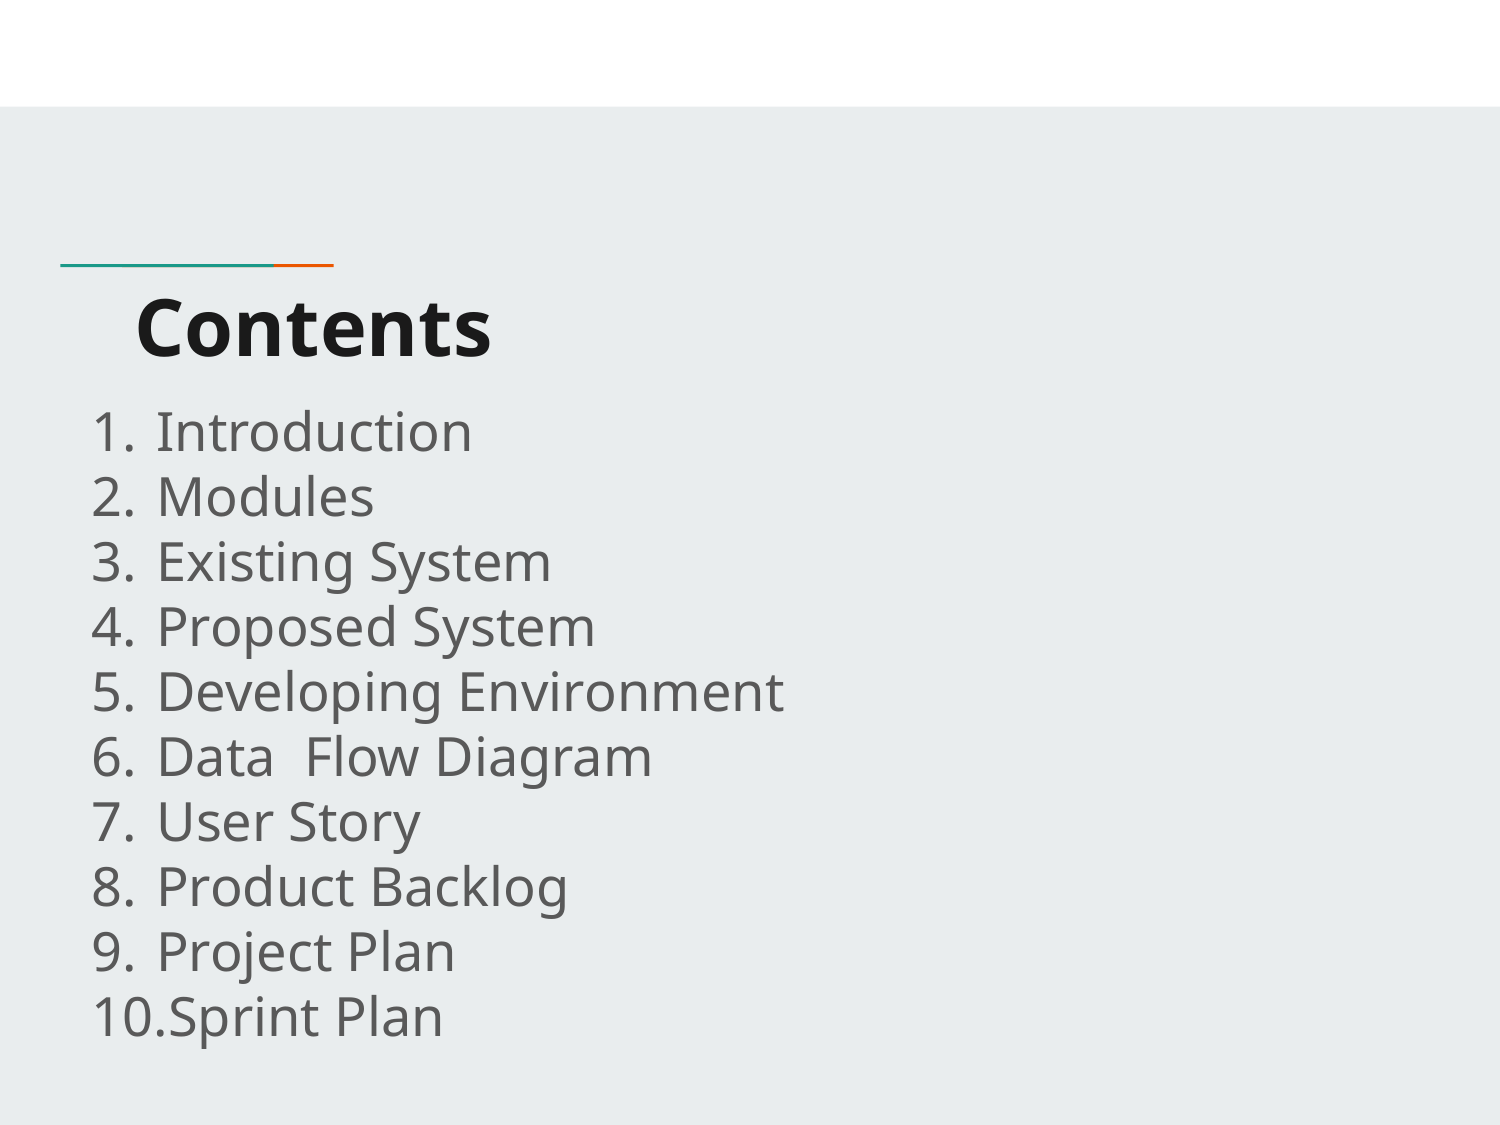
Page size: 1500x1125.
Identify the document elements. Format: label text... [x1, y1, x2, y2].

title Contents [119, 262, 1381, 627]
subtitle Introduction Modules Existing System Proposed System Developing Environment Data Flow Diagram User Story Product Backlog Project Plan Sprint Plan [66, 382, 1328, 1041]
